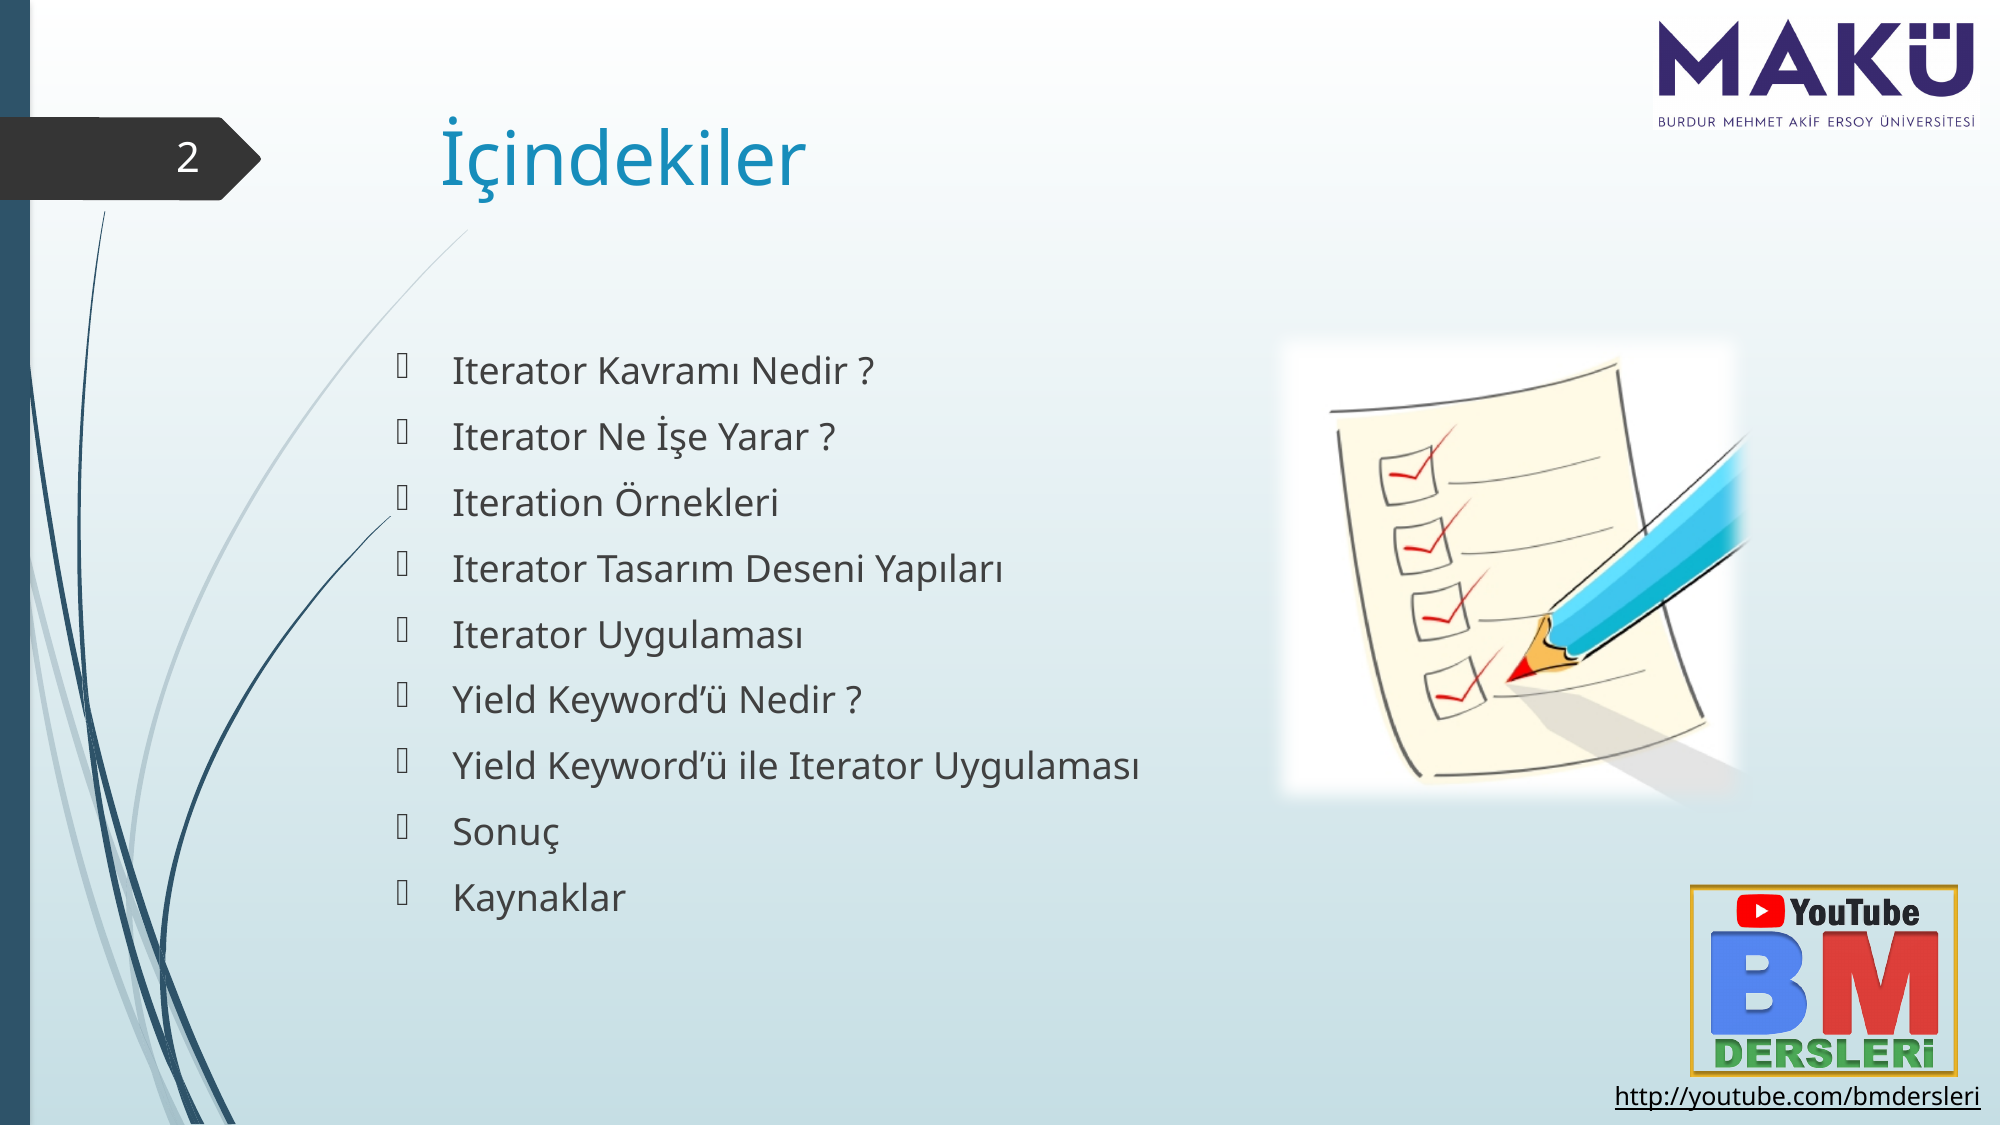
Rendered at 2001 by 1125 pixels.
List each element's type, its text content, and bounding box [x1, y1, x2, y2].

title İçindekiler [425, 102, 1888, 313]
list Iterator Kavramı Nedir ? Iterator Ne İşe Yarar ? Iteration Örnekleri Iterator Tasarım Deseni Yapıları Iterator Uygulaması Yield Keyword’ü Nedir ? Yield Keyword’ü ile Iterator Uygulaması Sonuç Kaynaklar [381, 339, 1844, 960]
picture [1652, 16, 1981, 130]
picture [1677, 845, 1970, 1114]
slide_number 2 [87, 129, 216, 190]
text_box http://youtube.com/bmdersleri [1570, 1073, 2000, 1123]
picture [1262, 322, 1753, 813]
